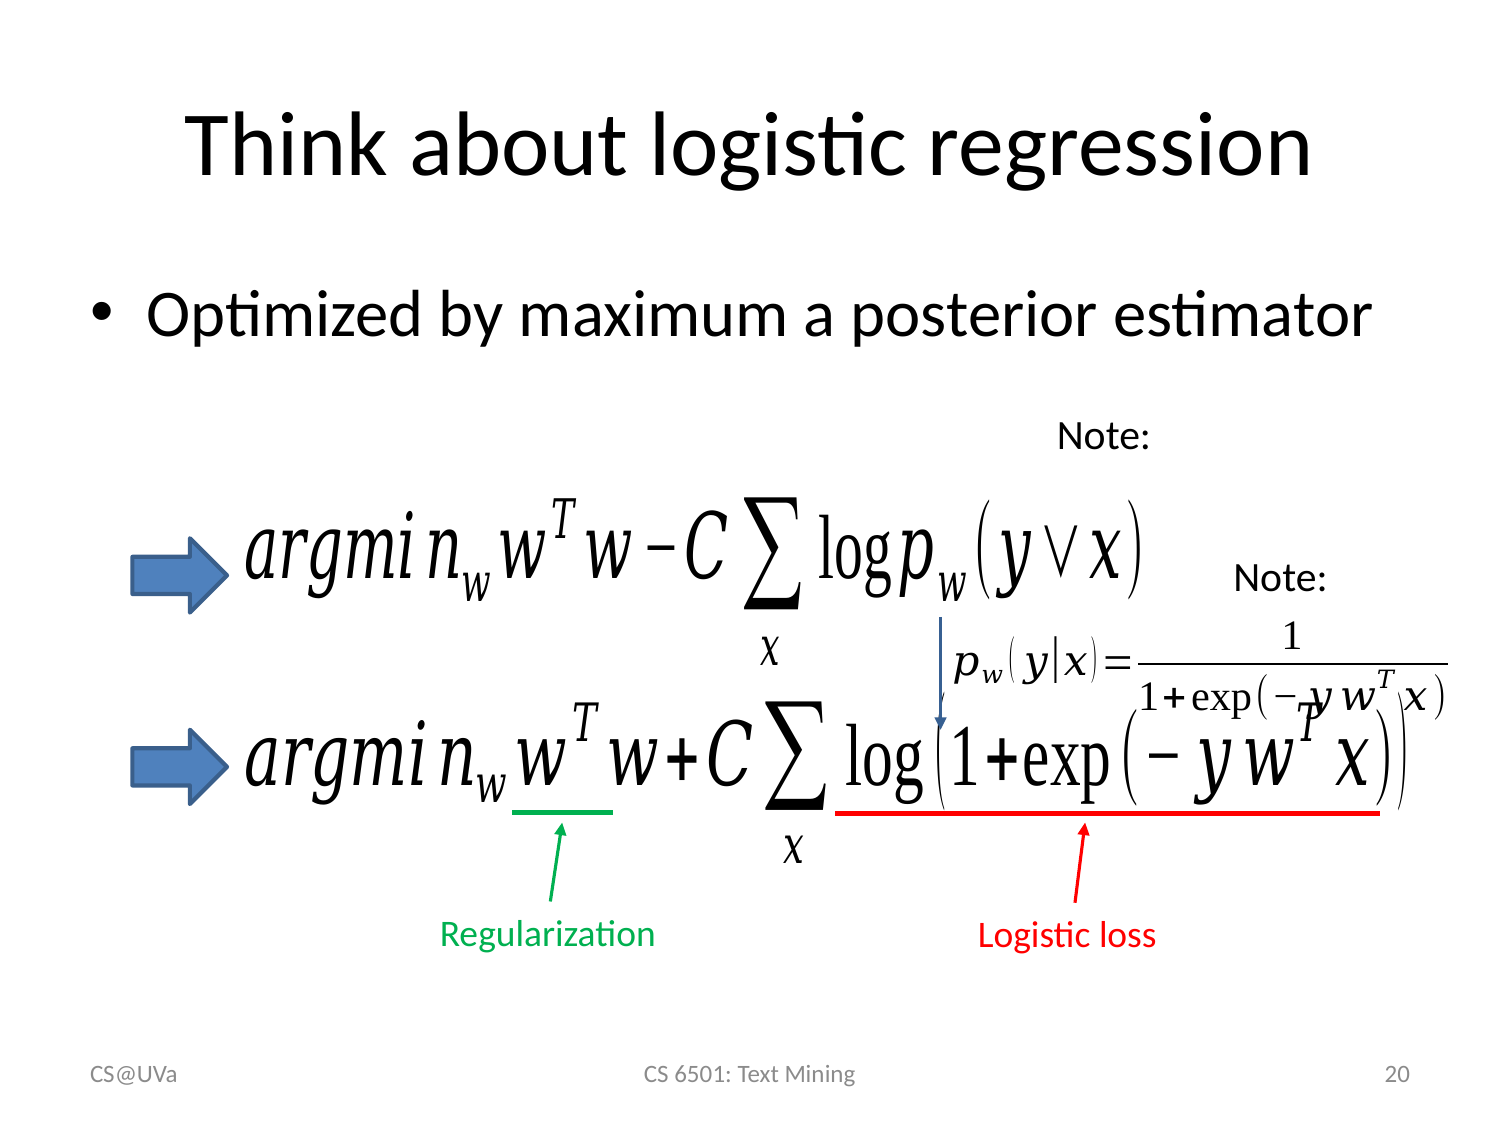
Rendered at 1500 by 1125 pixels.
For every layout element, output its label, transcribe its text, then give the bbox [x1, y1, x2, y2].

title Think about logistic regression [75, 45, 1425, 233]
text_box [940, 612, 1450, 730]
footer CS 6501: Text Mining [512, 1042, 988, 1103]
text_box [130, 727, 230, 806]
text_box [834, 813, 1380, 964]
text_box [130, 536, 230, 615]
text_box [424, 811, 676, 963]
slide_number CS@UVa [75, 1042, 425, 1103]
slide_number 20 [1074, 1042, 1425, 1103]
